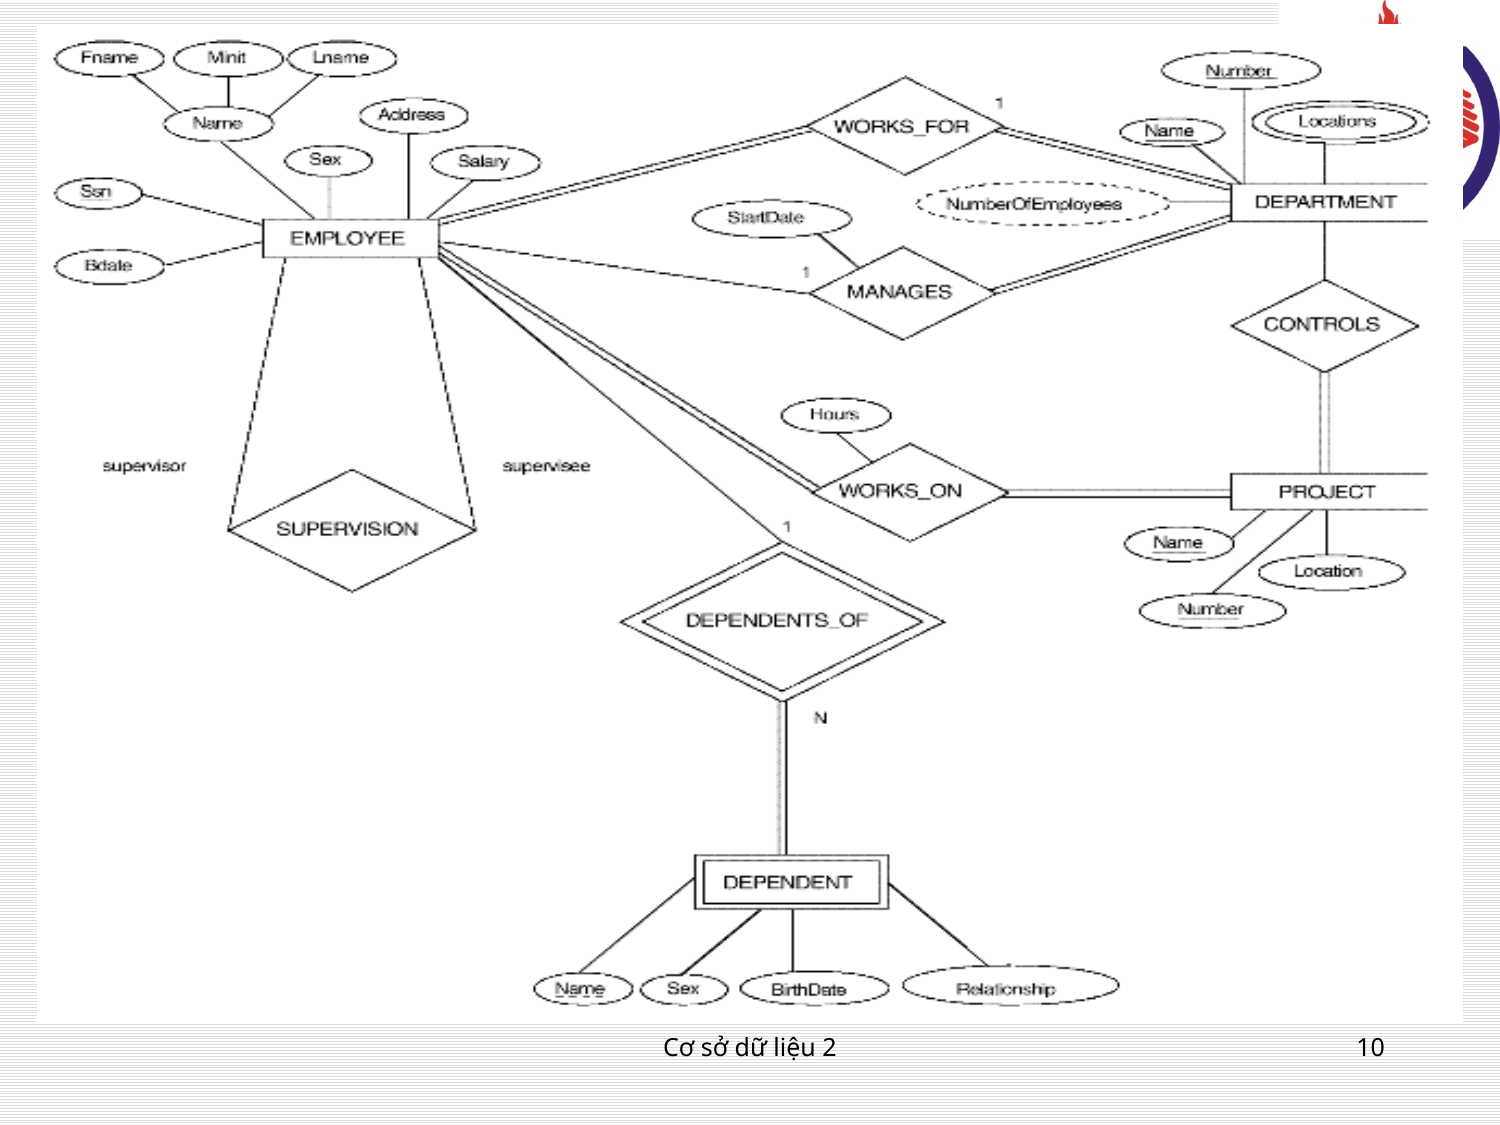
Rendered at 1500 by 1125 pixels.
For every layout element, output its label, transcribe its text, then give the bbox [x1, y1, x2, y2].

footer Cơ sở dữ liệu 2 [512, 1030, 988, 1103]
slide_number 10 [1074, 1030, 1401, 1103]
picture [37, 0, 1500, 1024]
